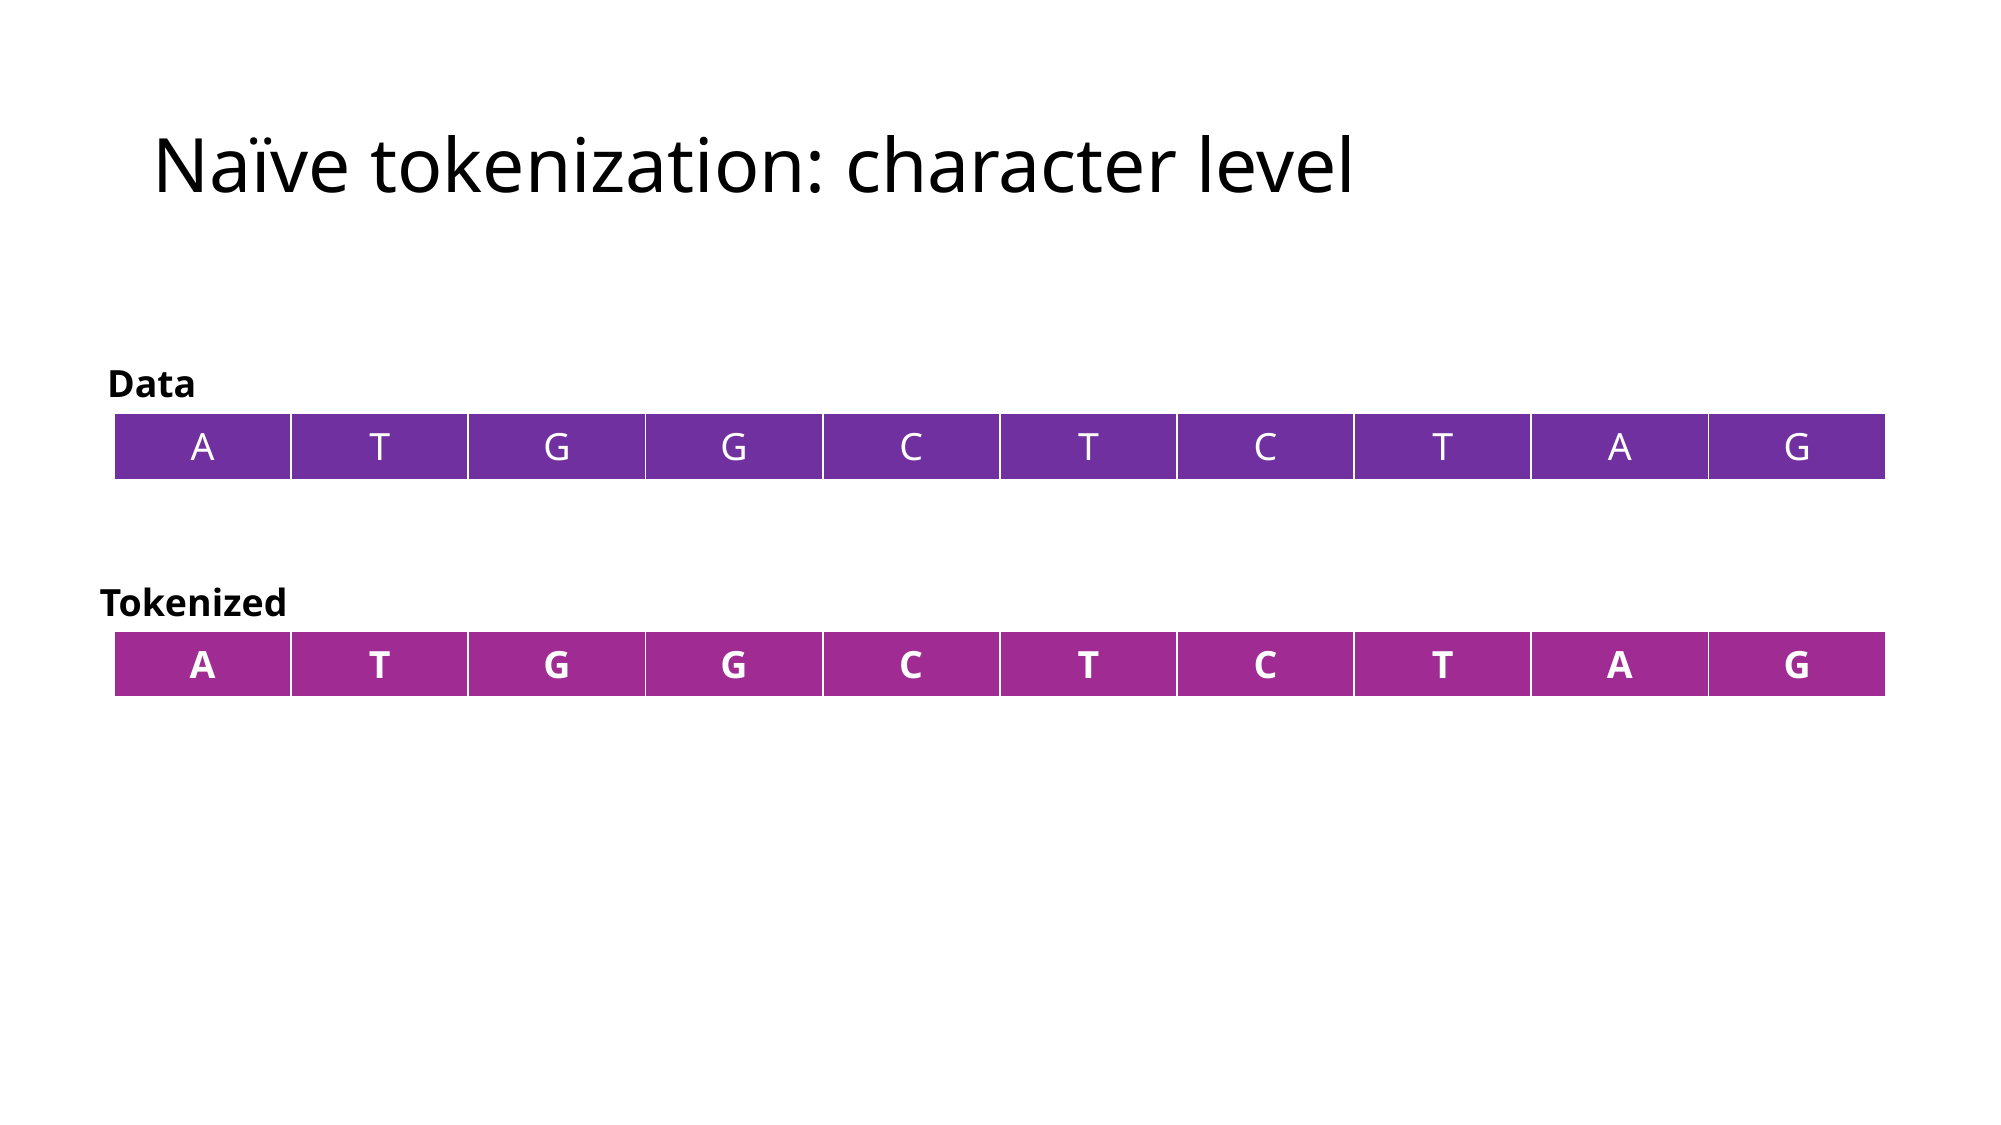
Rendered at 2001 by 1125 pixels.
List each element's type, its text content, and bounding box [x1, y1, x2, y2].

table_header G [469, 632, 645, 696]
table_header A [1532, 414, 1708, 479]
table_header G [646, 632, 822, 696]
title Naïve tokenization: character level [137, 59, 1863, 278]
table_header A [1532, 632, 1708, 696]
table_header T [292, 414, 467, 479]
table_header C [824, 632, 999, 696]
table_header A [115, 632, 290, 696]
table_header T [292, 632, 467, 696]
table_header G [469, 414, 645, 479]
text_box Tokenized [84, 571, 303, 631]
table_header G [1709, 632, 1885, 696]
table_header A [115, 414, 290, 479]
table_header C [1178, 414, 1353, 479]
table_header G [646, 414, 822, 479]
table_header C [1178, 632, 1353, 696]
table_header T [1001, 632, 1176, 696]
table_header G [1709, 414, 1885, 479]
text_box Data [92, 352, 212, 413]
table_header C [824, 414, 999, 479]
table_header T [1001, 414, 1176, 479]
table_header T [1355, 632, 1530, 696]
table_header T [1355, 414, 1530, 479]
